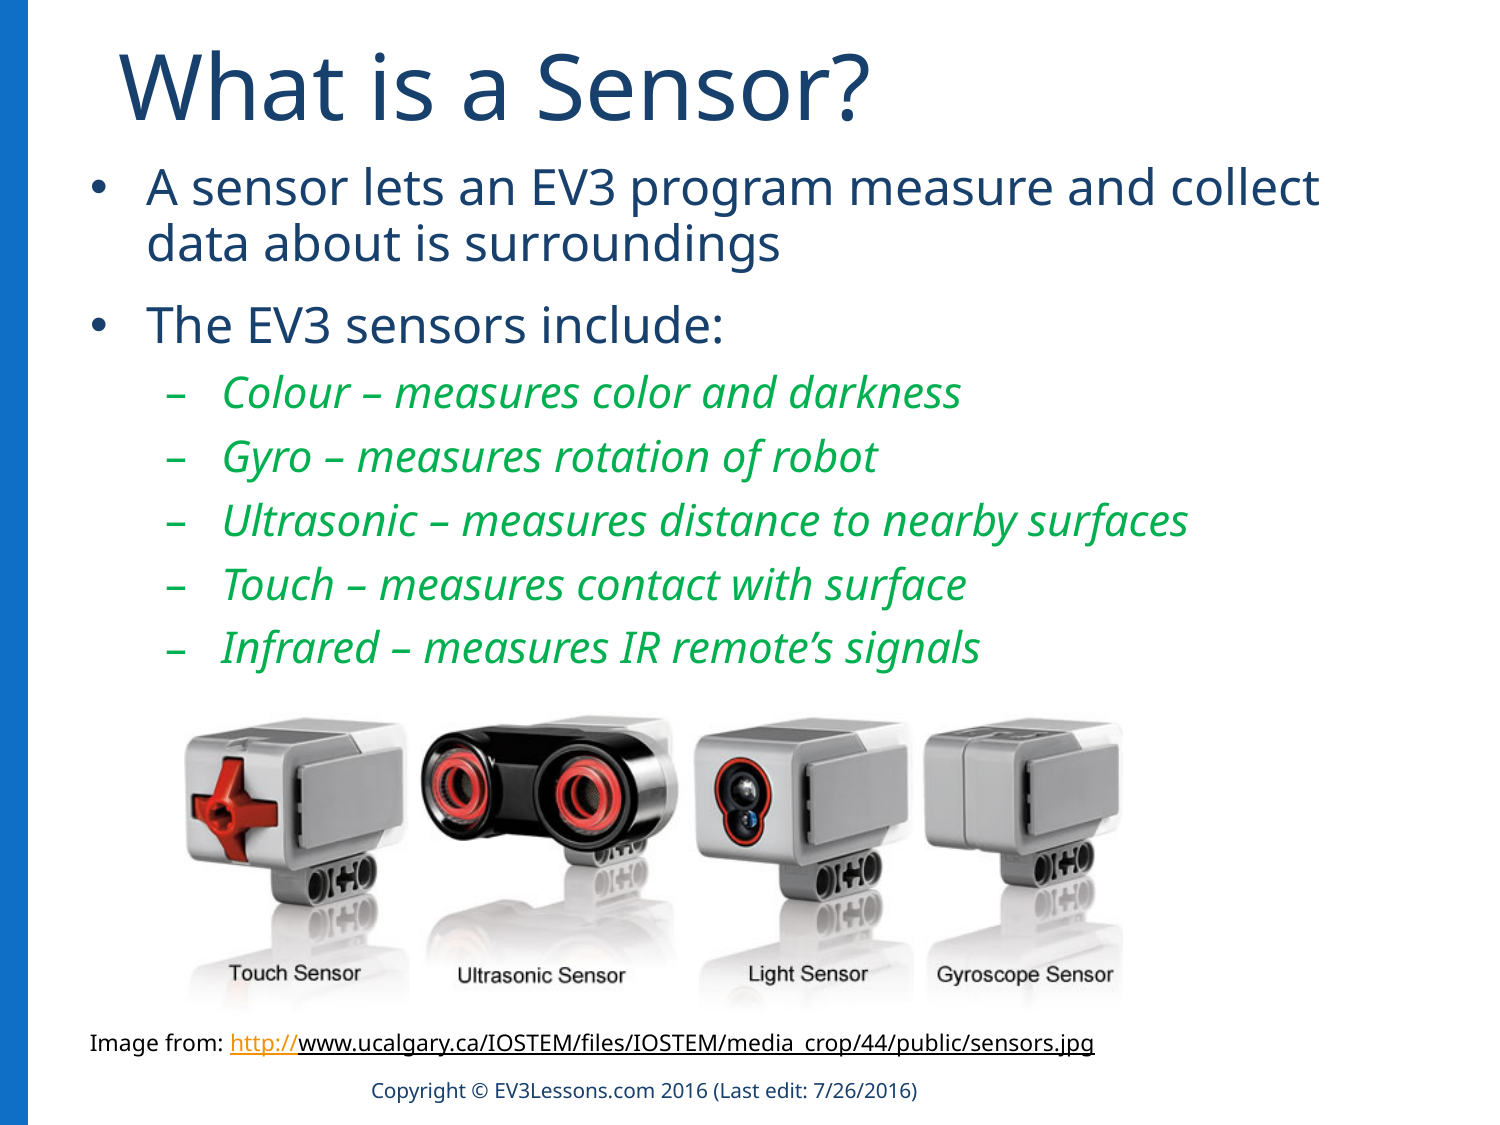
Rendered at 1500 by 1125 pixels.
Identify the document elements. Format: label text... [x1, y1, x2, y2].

picture [184, 712, 1123, 1013]
footer Copyright © EV3Lessons.com 2016 (Last edit: 7/26/2016) [355, 1068, 1129, 1125]
list A sensor lets an EV3 program measure and collect data about is surroundings The EV3 sensors include: Colour – measures color and darkness Gyro – measures rotation of robot Ultrasonic – measures distance to nearby surfaces Touch – measures contact with surface Infrared – measures IR remote’s signals [75, 152, 1428, 1005]
text_box Image from: http://www.ucalgary.ca/IOSTEM/files/IOSTEM/media_crop/44/public/sensors.jpg [75, 1021, 1284, 1068]
title What is a Sensor? [103, 35, 1461, 198]
